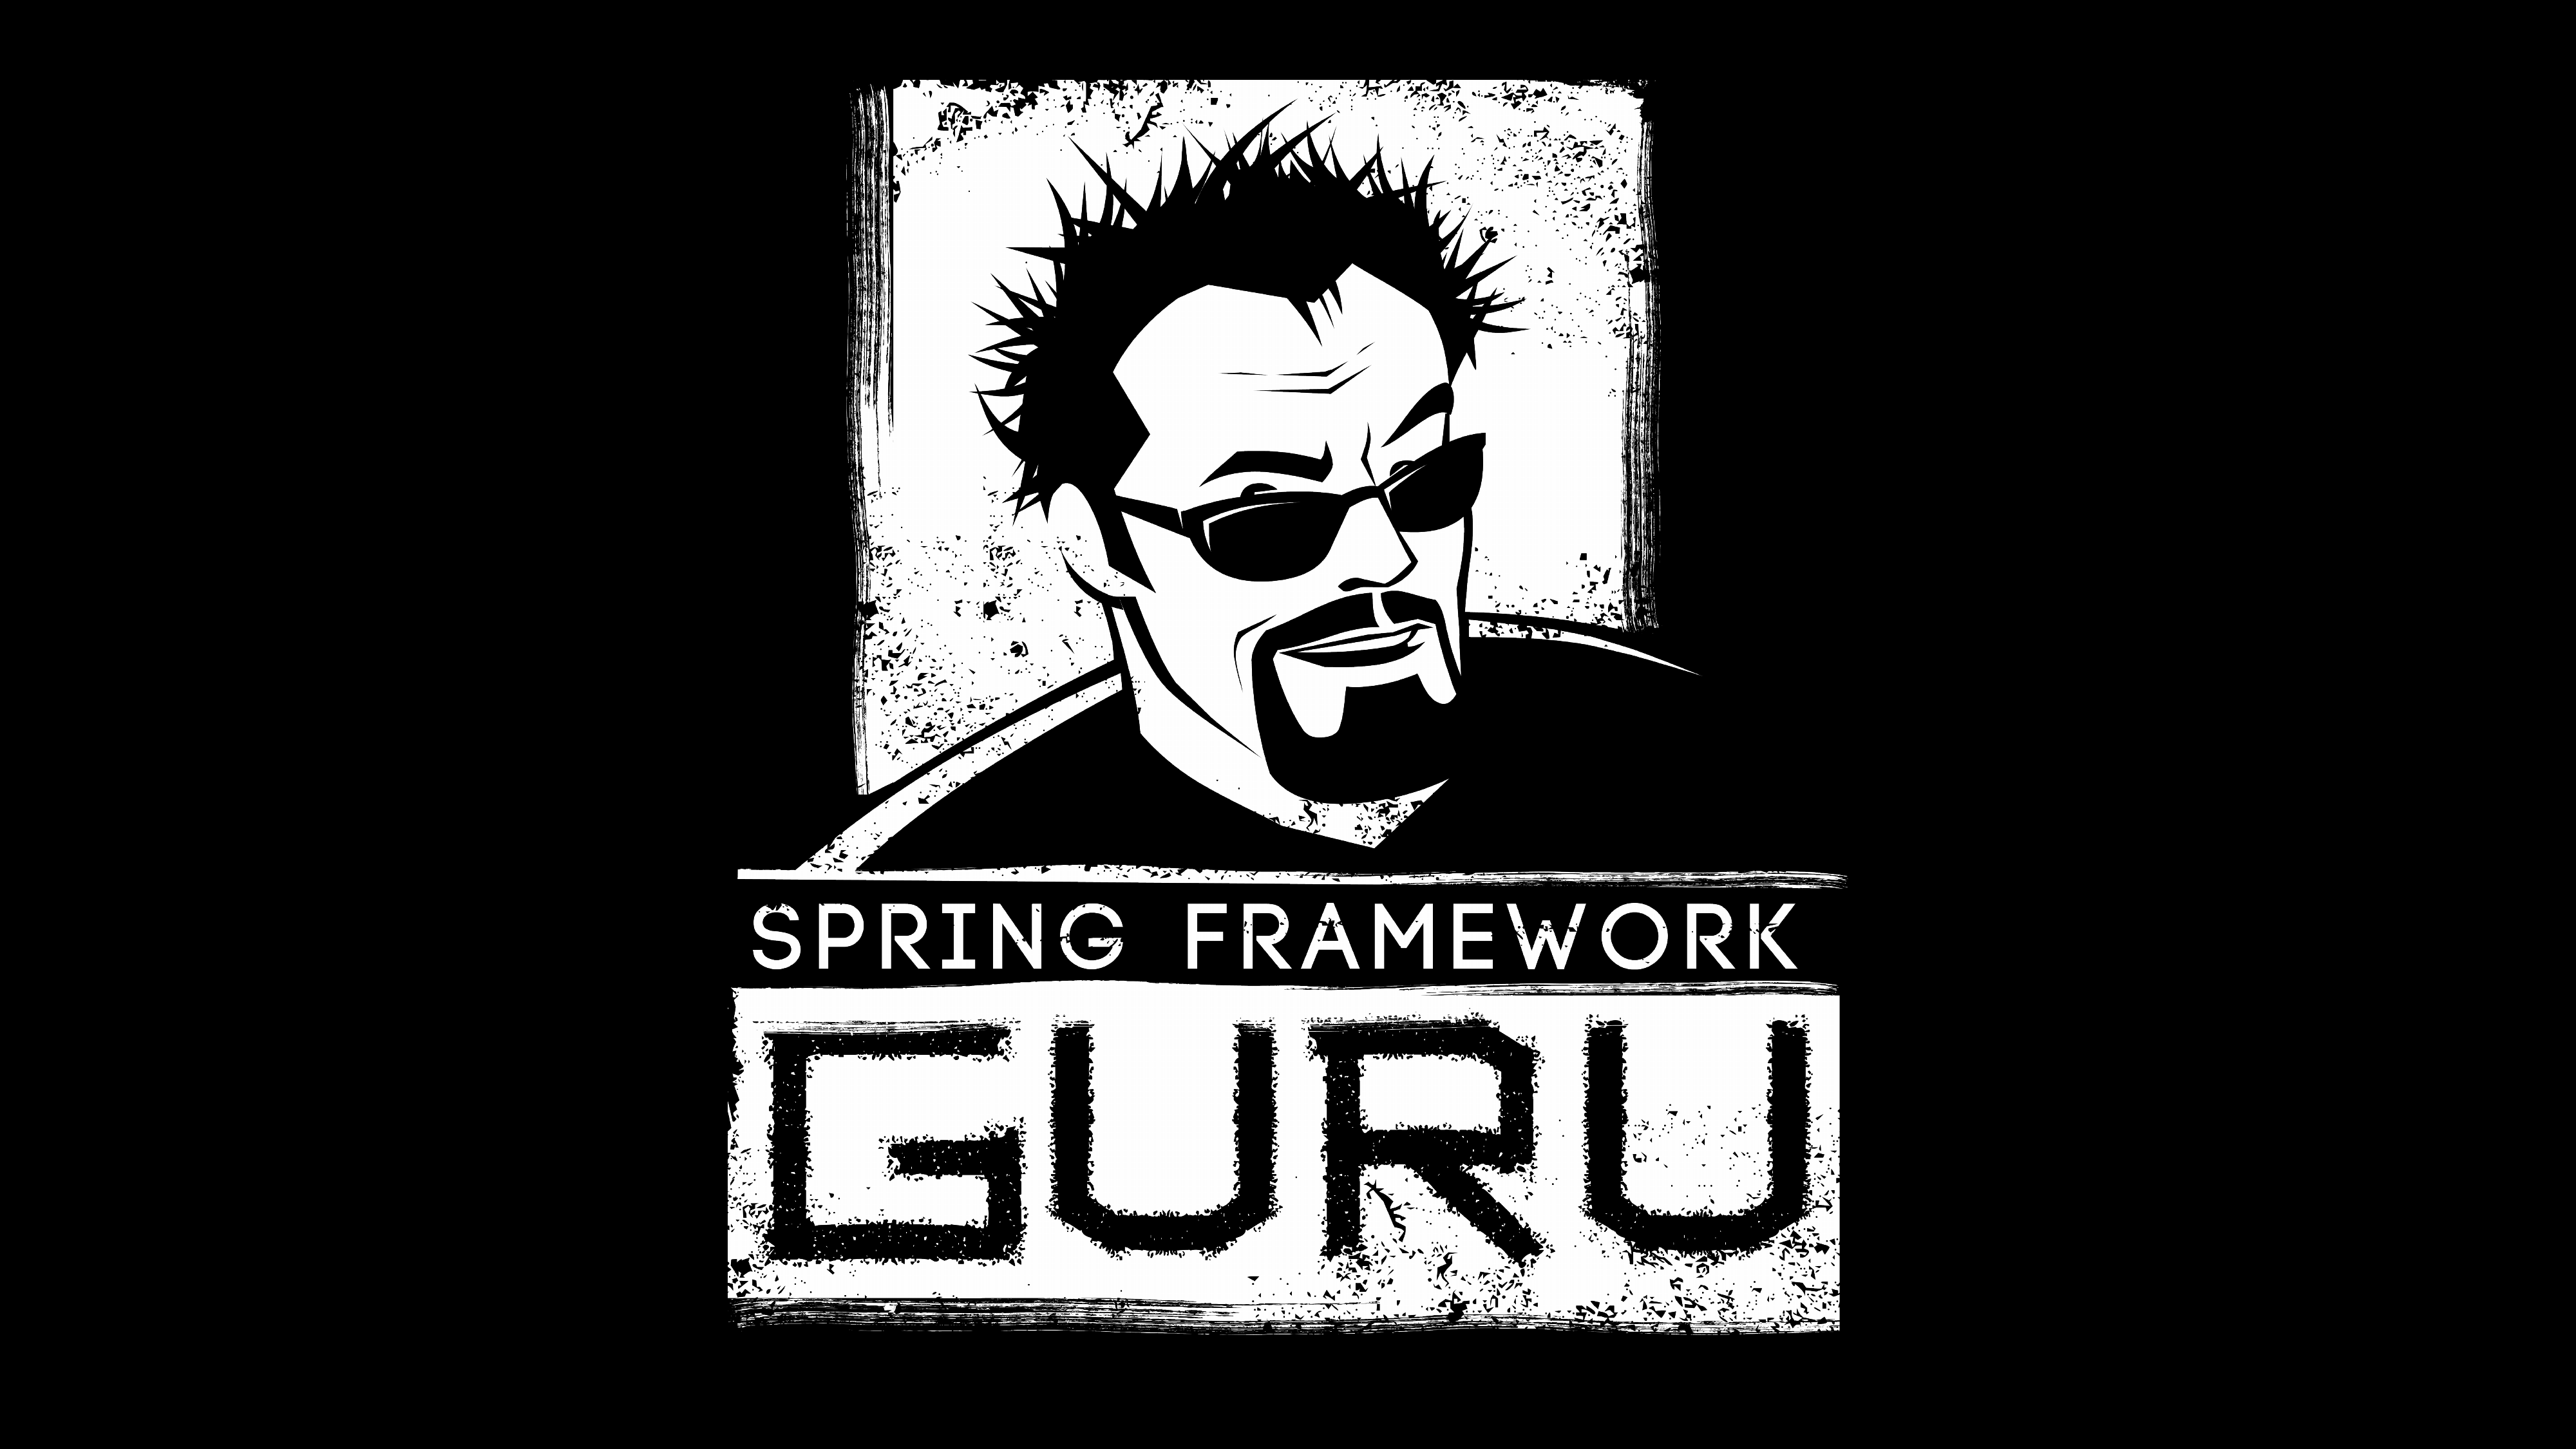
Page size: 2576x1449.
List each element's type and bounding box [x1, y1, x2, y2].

picture [728, 80, 1848, 1336]
